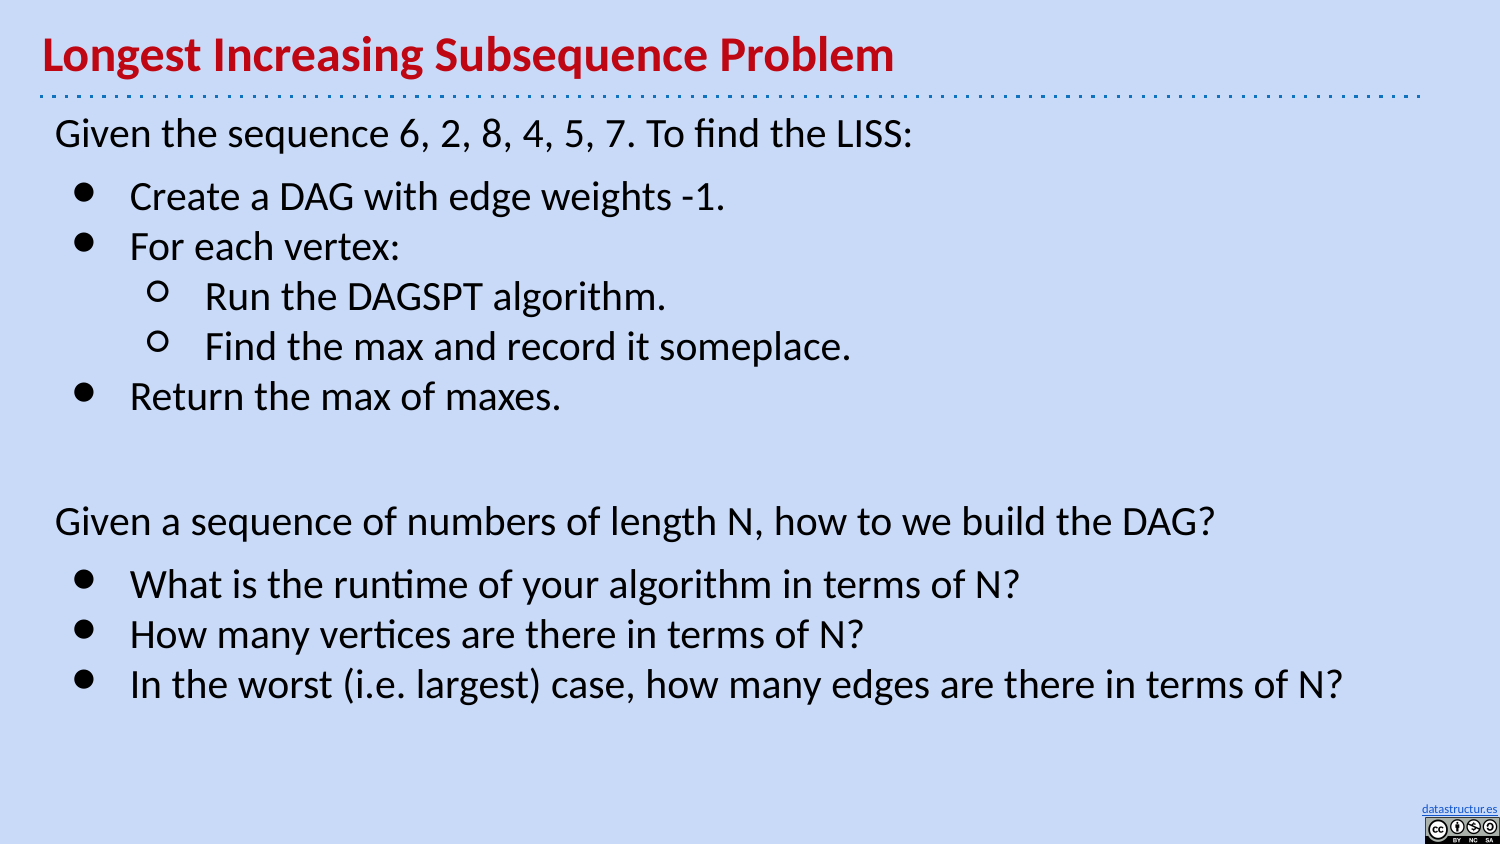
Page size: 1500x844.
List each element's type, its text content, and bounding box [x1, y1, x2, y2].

list Given the sequence 6, 2, 8, 4, 5, 7. To find the LISS: Create a DAG with edge weights -1. For each vertex: Run the DAGSPT algorithm. Find the max and record it someplace. Return the max of maxes. Given a sequence of numbers of length N, how to we build the DAG? What is the runtime of your algorithm in terms of N? How many vertices are there in terms of N? In the worst (i.e. largest) case, how many edges are there in terms of N? [39, 91, 1425, 773]
picture [1425, 817, 1500, 844]
title Longest Increasing Subsequence Problem [27, 15, 1378, 97]
